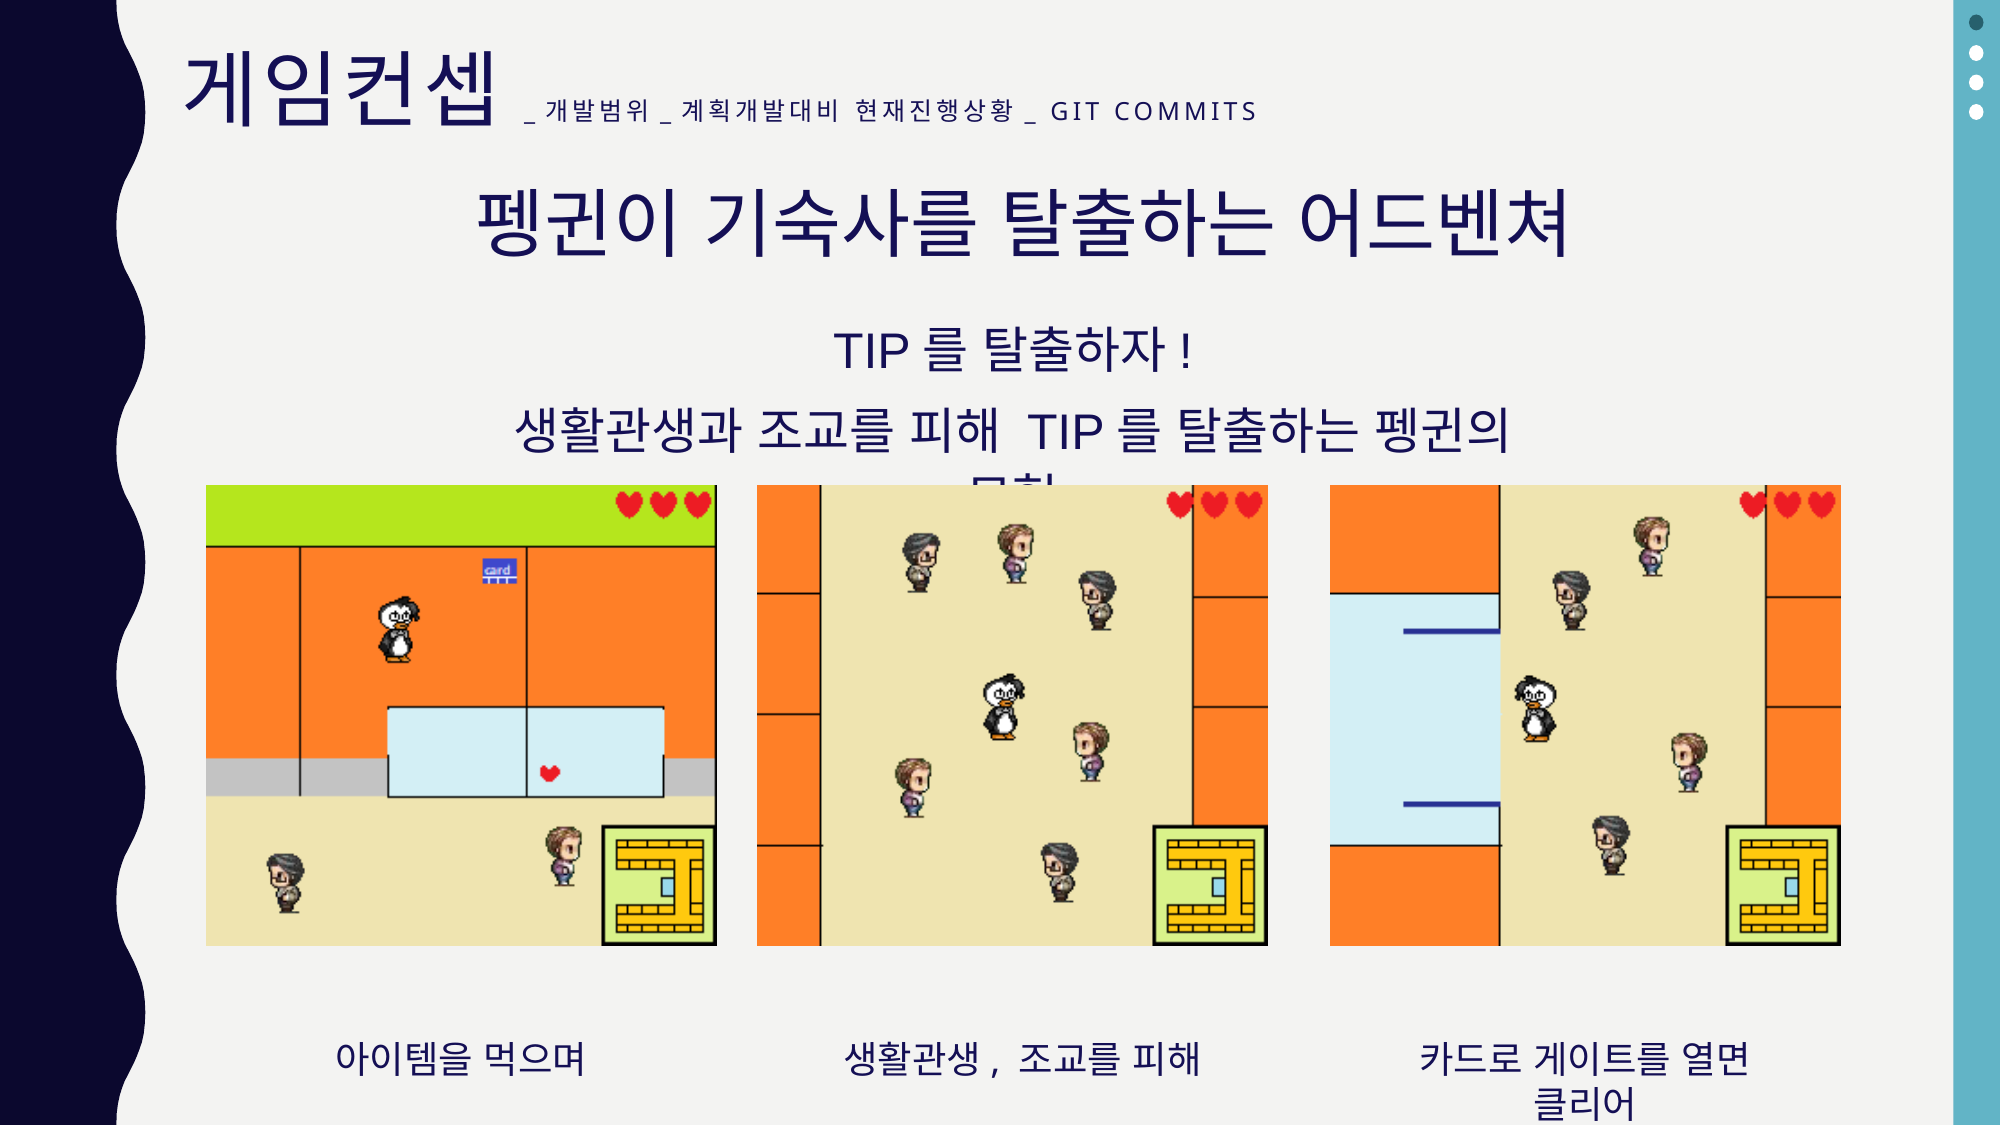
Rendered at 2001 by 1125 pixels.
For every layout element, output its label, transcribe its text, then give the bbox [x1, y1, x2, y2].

text_box 생활관생, 조교를 피해 [828, 1028, 1217, 1089]
title 게임컨셉_개발범위_계획개발대비 현재진행상황_ Git commits [166, 40, 1914, 161]
text_box 펭귄이 기숙사를 탈출하는 어드벤쳐 [461, 168, 1619, 274]
text_box 카드로 게이트를 열면 클리어 [1360, 1028, 1810, 1125]
text_box TIP를 탈출하자! 생활관생과 조교를 피해 TIP를 탈출하는 펭귄의 모험 [462, 305, 1563, 471]
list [205, 485, 717, 946]
text_box [1967, 13, 1985, 32]
picture [757, 485, 1268, 946]
text_box [1967, 73, 1985, 92]
text_box [1967, 44, 1985, 62]
picture [1330, 485, 1841, 946]
text_box 아이템을 먹으며 [320, 1028, 602, 1089]
text_box [1967, 103, 1985, 121]
